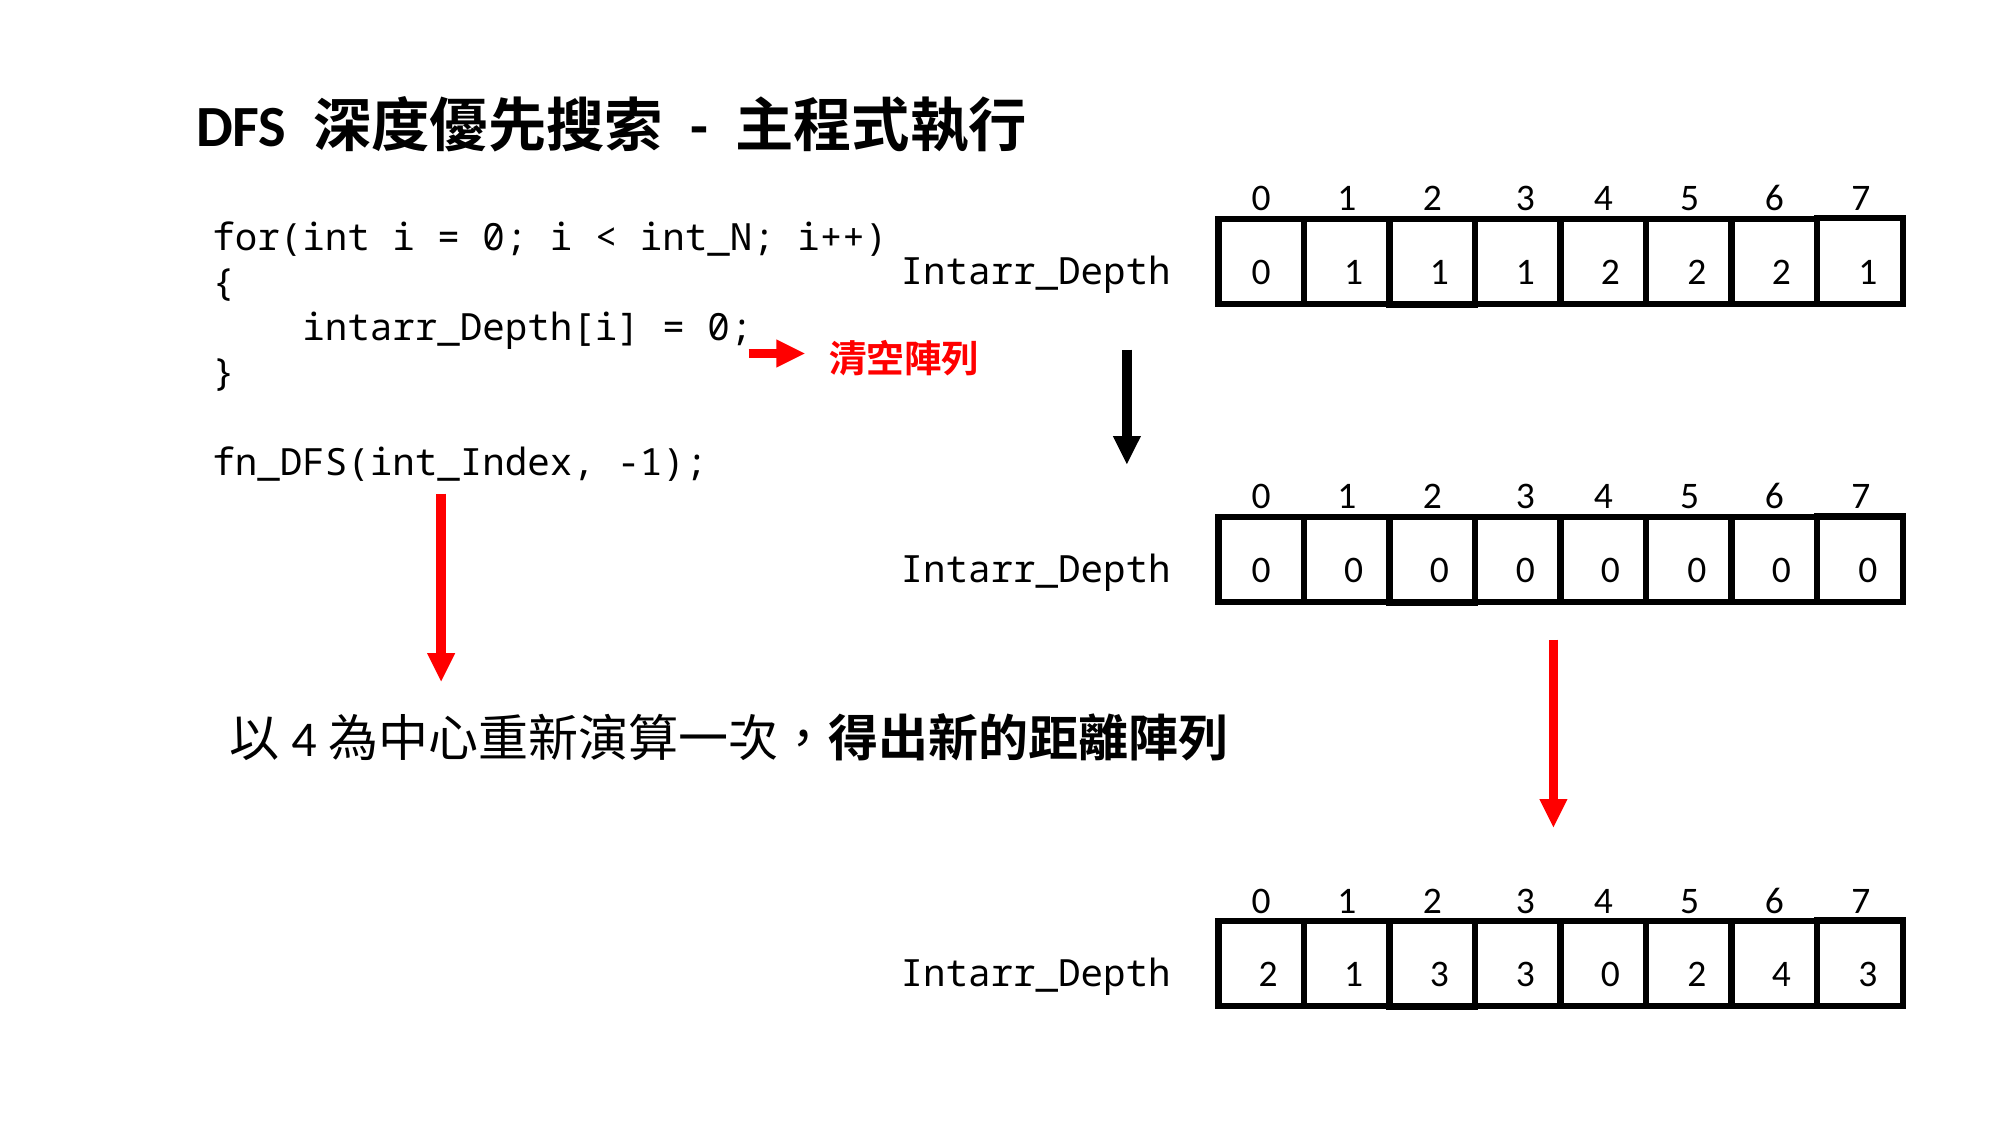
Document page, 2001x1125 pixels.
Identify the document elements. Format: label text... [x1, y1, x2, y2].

text_box for(int i = 0; i < int_N; i++) { intarr_Depth[i] = 0; } fn_DFS(int_Index, -1); [197, 205, 1198, 491]
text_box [935, 165, 1903, 305]
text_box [935, 868, 1903, 1007]
text_box 以4為中心重新演算一次，得出新的距離陣列 [214, 699, 1244, 774]
text_box 清空陣列 [814, 327, 995, 388]
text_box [935, 464, 1903, 603]
text_box DFS 深度優先搜索 - 主程式執行 [181, 80, 1042, 165]
